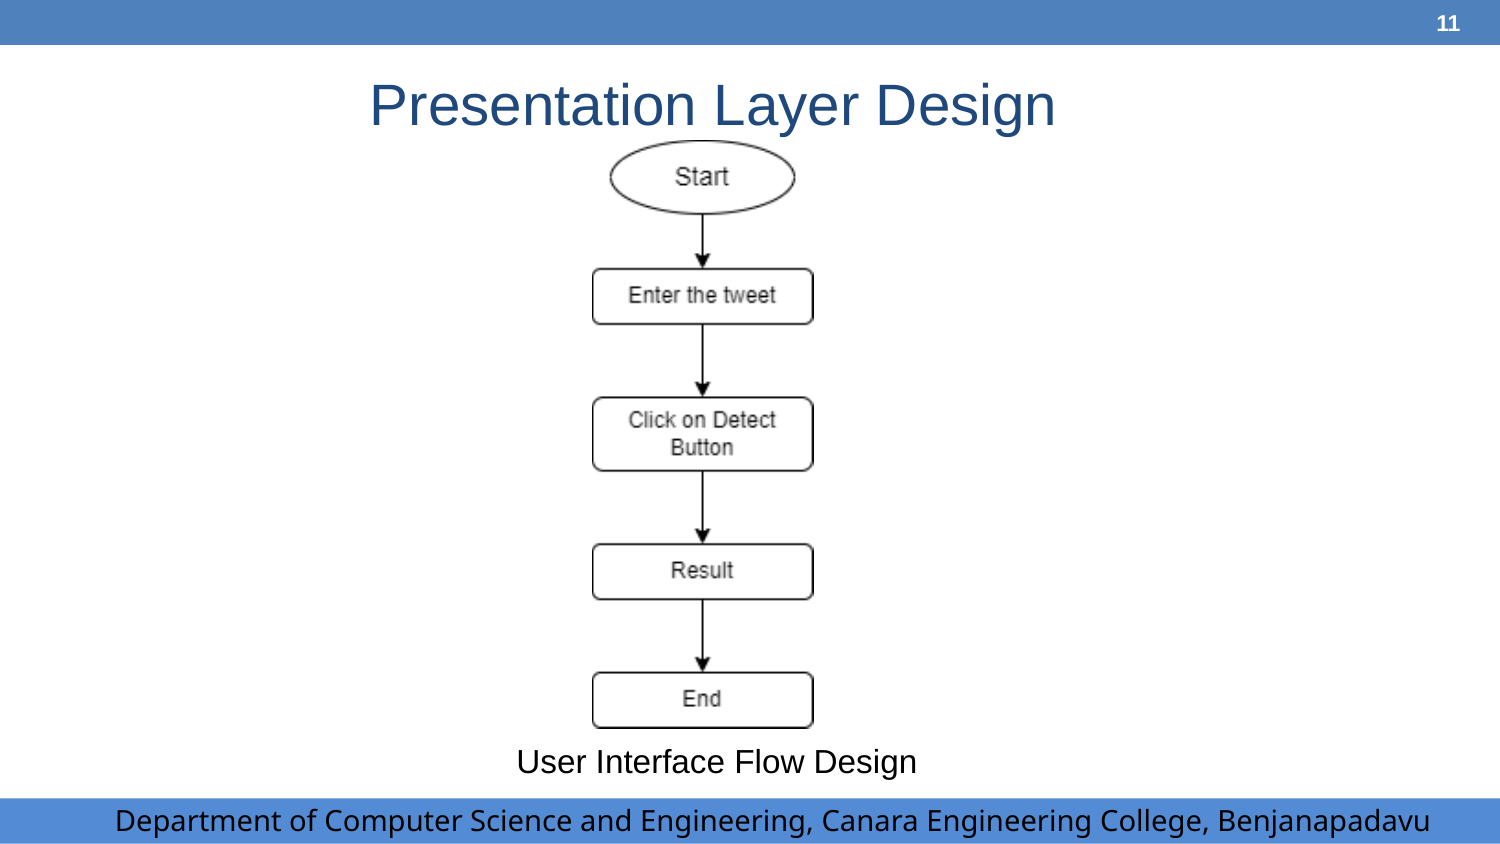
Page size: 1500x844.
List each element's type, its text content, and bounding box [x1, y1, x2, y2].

picture [592, 140, 815, 729]
text_box Presentation Layer Design [39, 54, 1390, 149]
list User Interface Flow Design [505, 728, 950, 787]
slide_number ‹#› [1425, 1, 1500, 43]
